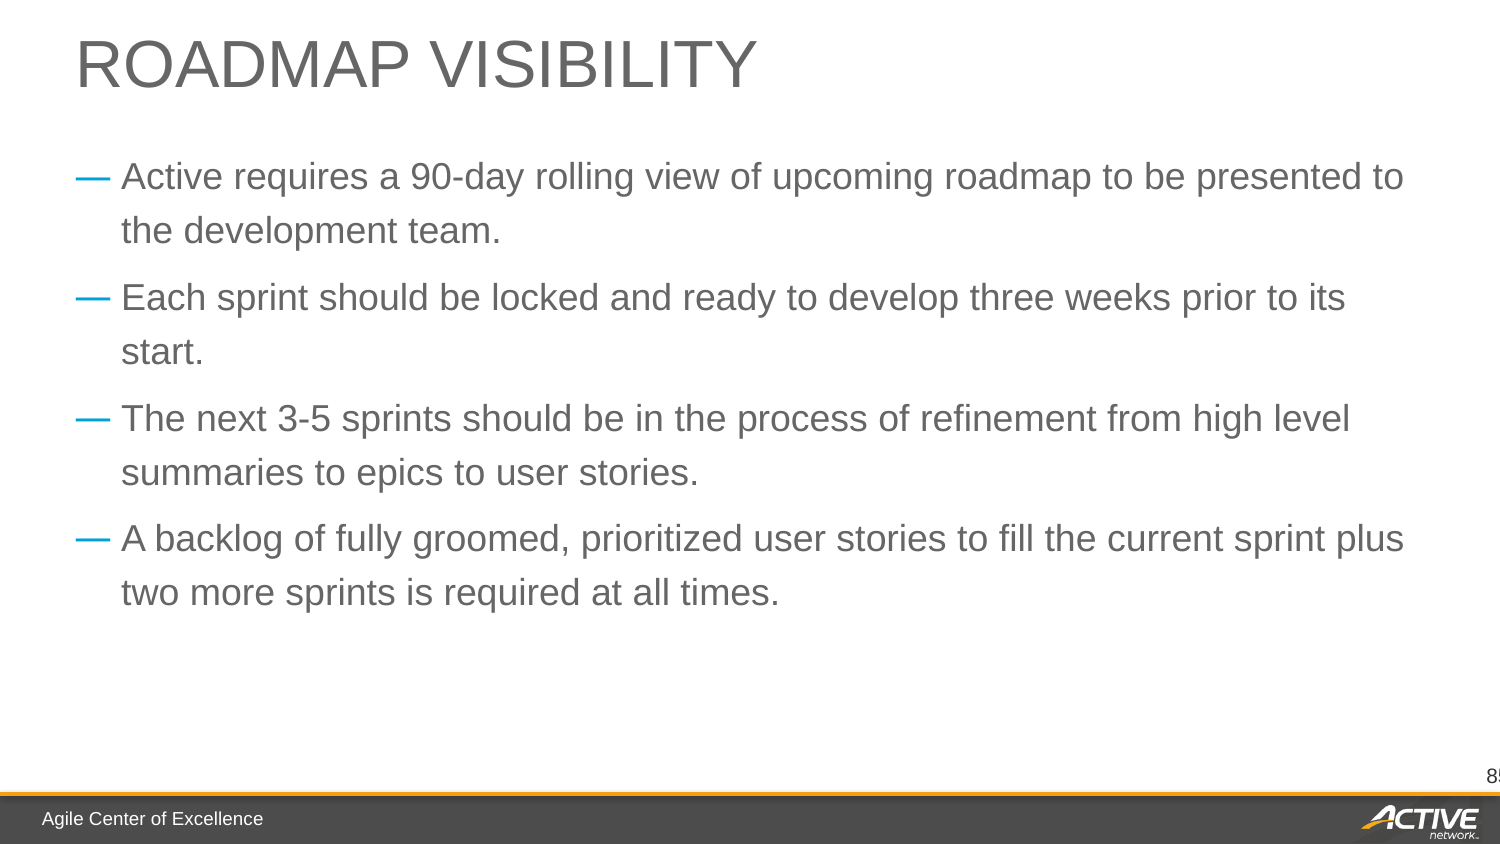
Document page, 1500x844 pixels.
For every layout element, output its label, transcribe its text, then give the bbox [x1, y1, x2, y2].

picture [1361, 805, 1479, 839]
title Roadmap Visibility [0, 10, 1458, 112]
list Active requires a 90-day rolling view of upcoming roadmap to be presented to the development team. Each sprint should be locked and ready to develop three weeks prior to its start. The next 3-5 sprints should be in the process of refinement from high level summaries to epics to user stories. A backlog of fully groomed, prioritized user stories to fill the current sprint plus two more sprints is required at all times. [59, 136, 1455, 778]
